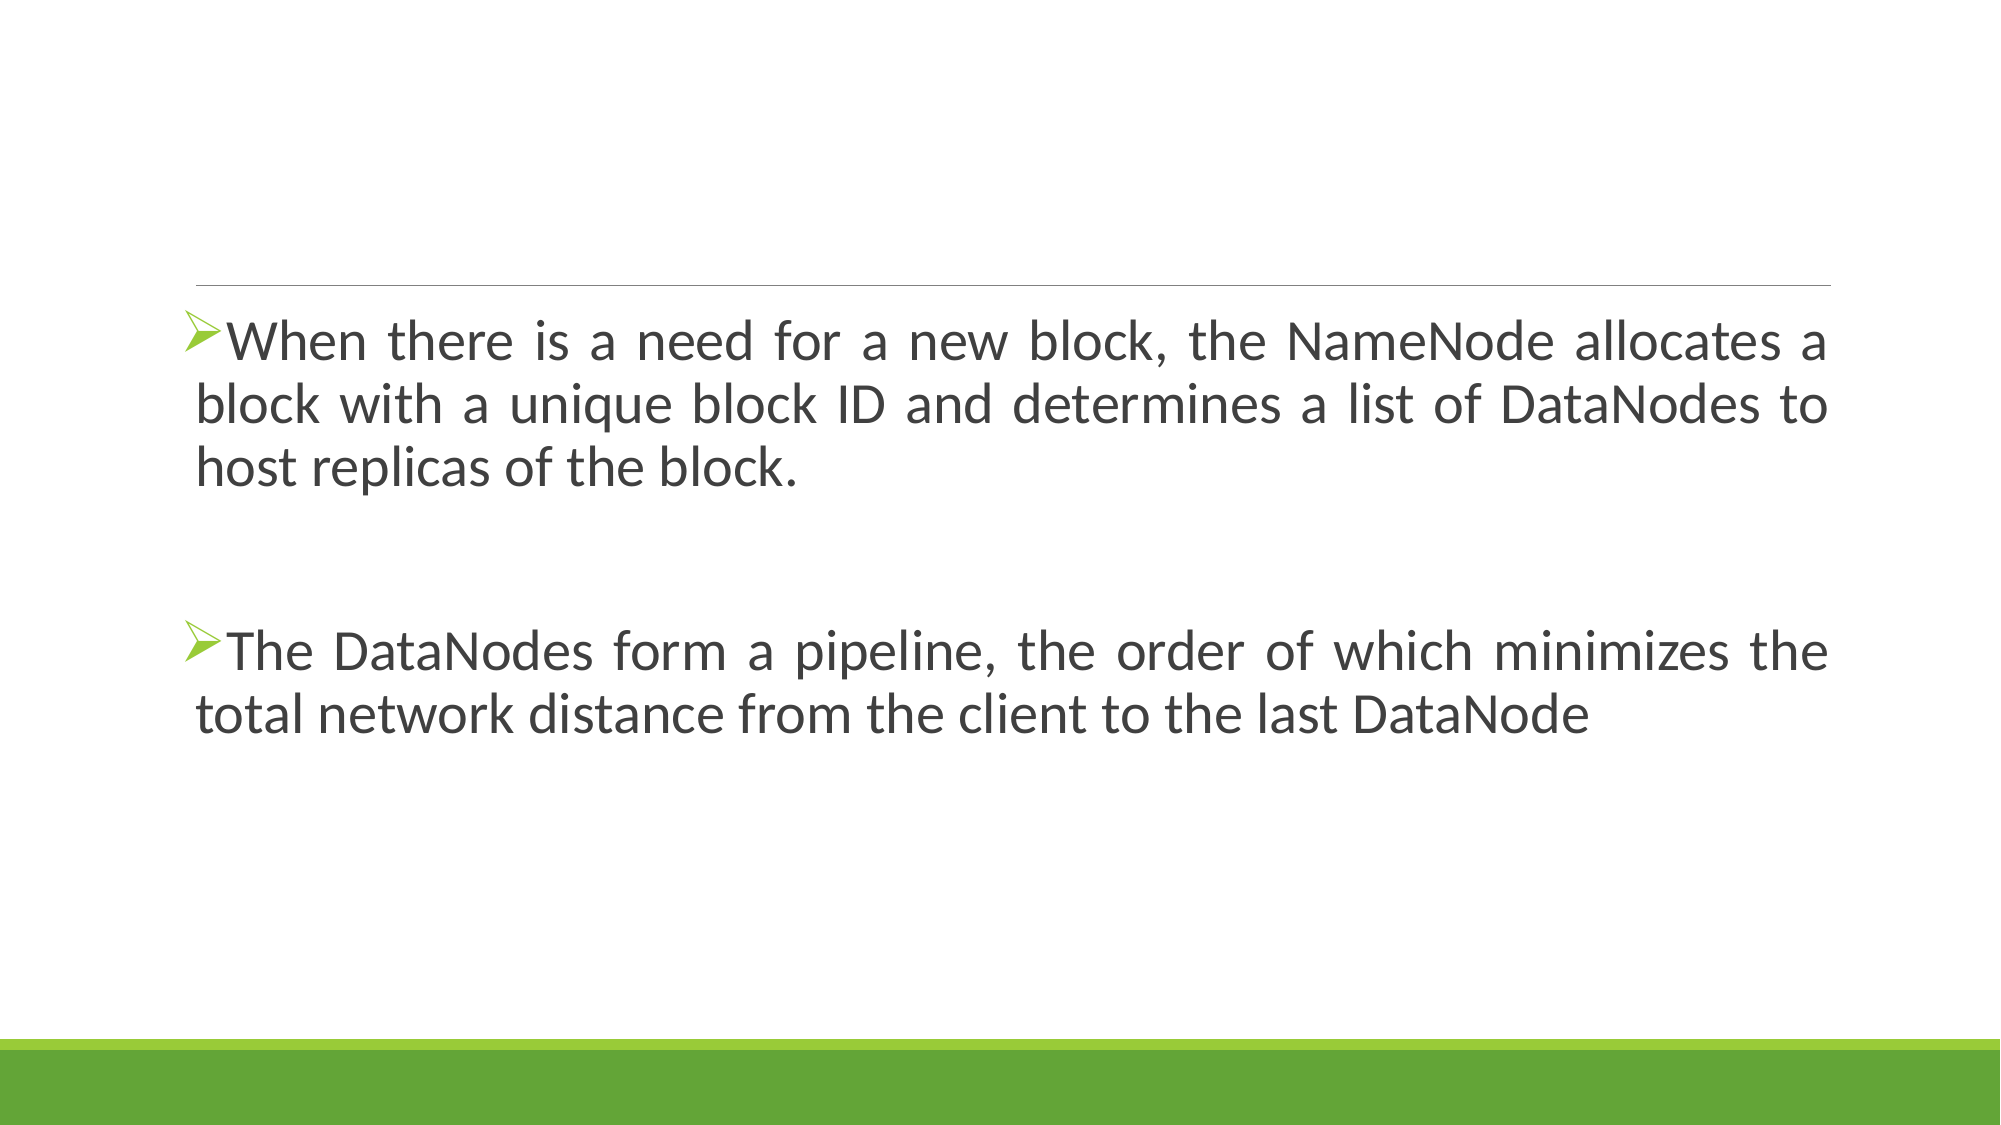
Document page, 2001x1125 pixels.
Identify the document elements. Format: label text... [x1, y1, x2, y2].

list When there is a need for a new block, the NameNode allocates a block with a unique block ID and determines a list of DataNodes to host replicas of the block. The DataNodes form a pipeline, the order of which minimizes the total network distance from the client to the last DataNode [180, 302, 1830, 963]
